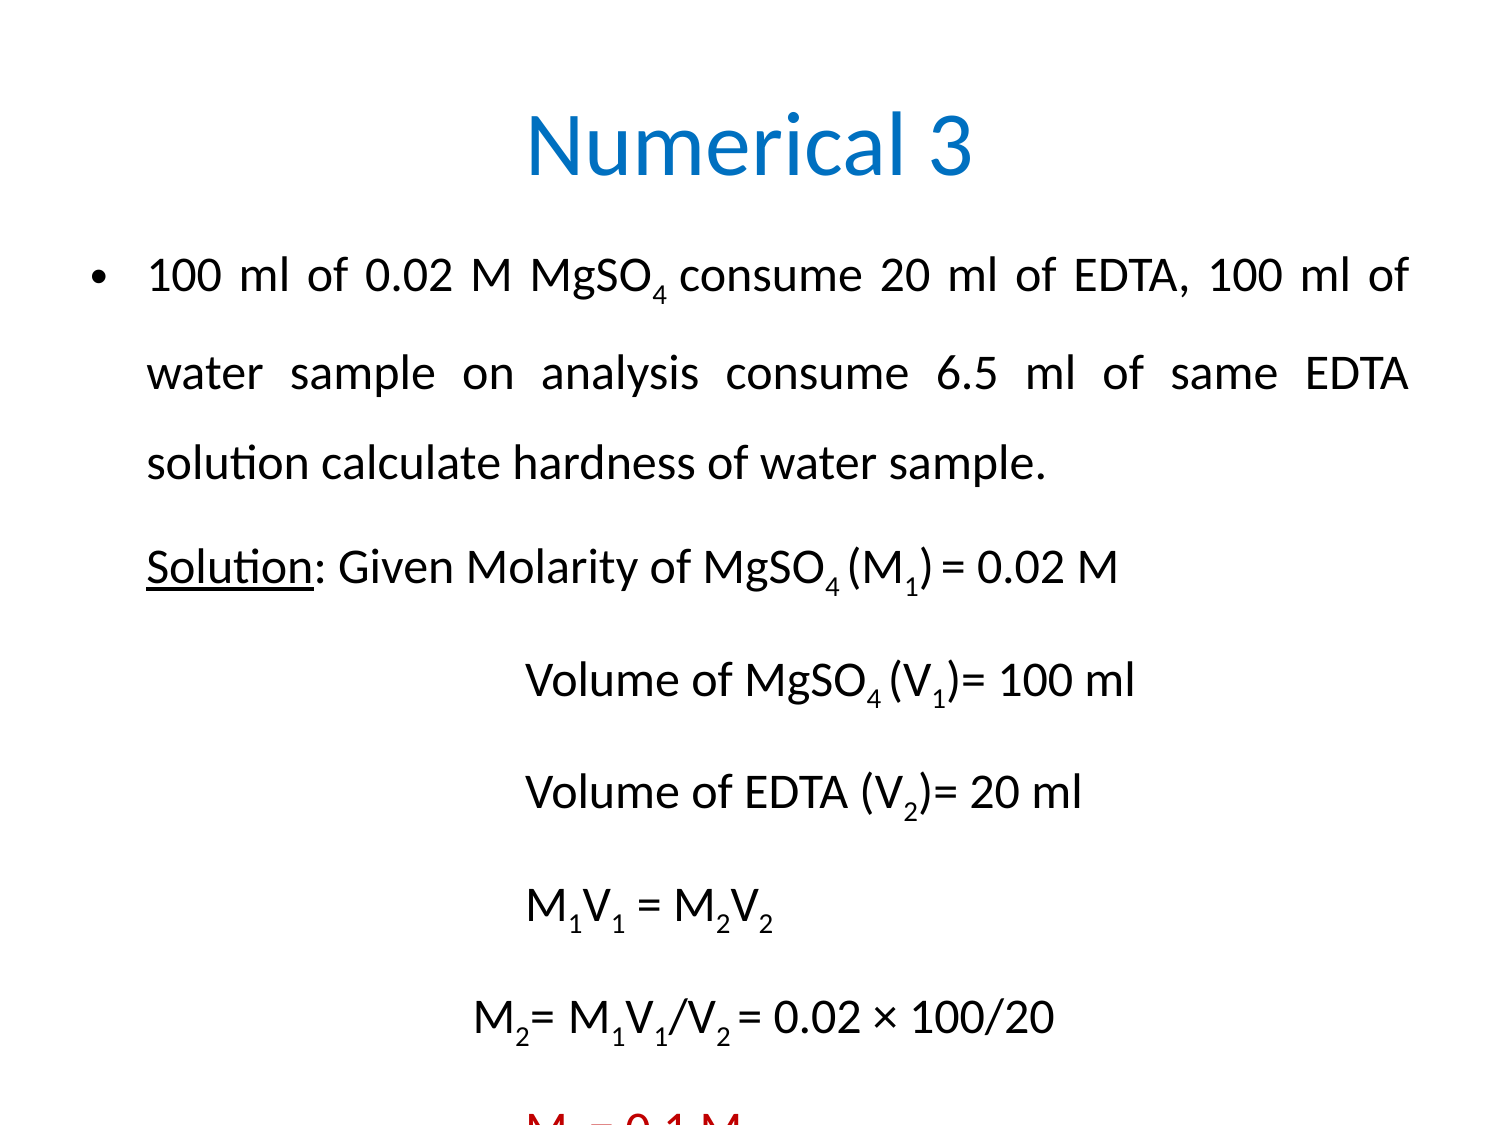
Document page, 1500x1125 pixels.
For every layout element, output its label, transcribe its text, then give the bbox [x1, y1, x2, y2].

title Numerical 3 [75, 45, 1425, 200]
list 100 ml of 0.02 M MgSO4 consume 20 ml of EDTA, 100 ml of water sample on analysis consume 6.5 ml of same EDTA solution calculate hardness of water sample. Solution: Given Molarity of MgSO4 (M1) = 0.02 M Volume of MgSO4 (V1)= 100 ml Volume of EDTA (V2)= 20 ml M1V1 = M2V2 M2= M1V1/V2 = 0.02 × 100/20 M2 = 0.1 M [75, 200, 1425, 1050]
